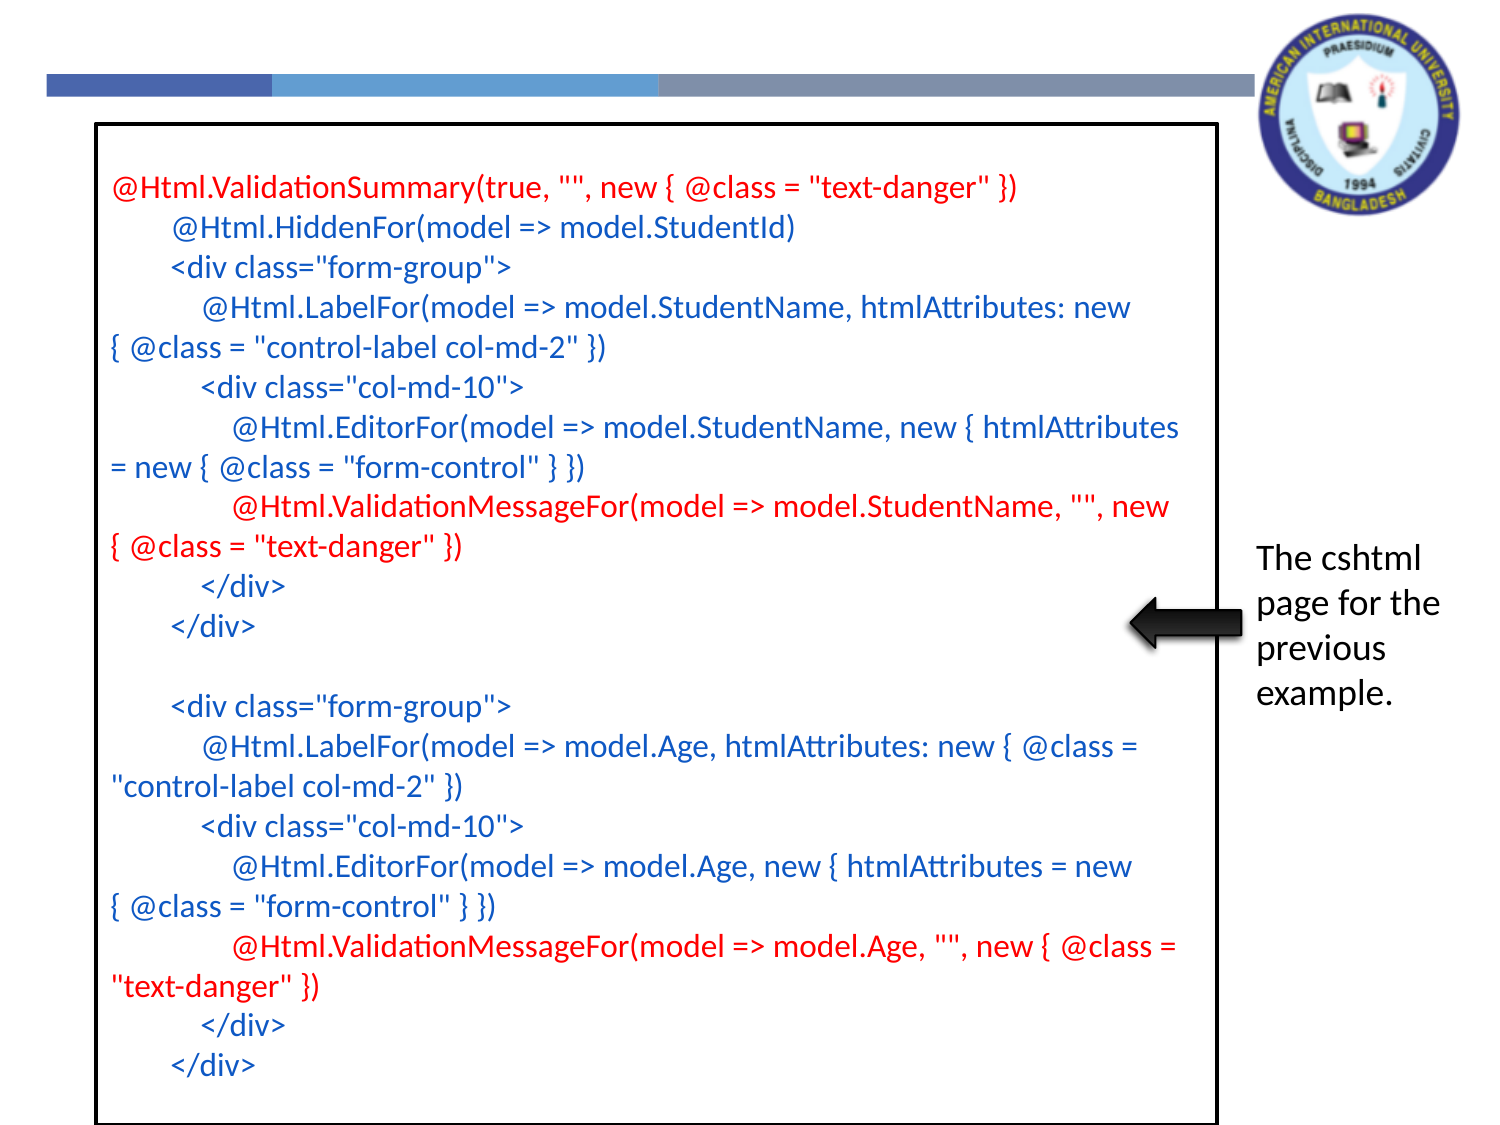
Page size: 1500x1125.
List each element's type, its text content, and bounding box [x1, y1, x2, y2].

text_box The cshtml page for the previous example. [1241, 525, 1474, 721]
text_box @Html.ValidationSummary(true, "", new { @class = "text-danger" }) @Html.HiddenFor(model => model.StudentId) <div class="form-group"> @Html.LabelFor(model => model.StudentName, htmlAttributes: new { @class = "control-label col-md-2" }) <div class="col-md-10"> @Html.EditorFor(model => model.StudentName, new { htmlAttributes = new { @class = "form-control" } }) @Html.ValidationMessageFor(model => model.StudentName, "", new { @class = "text-danger" }) </div> </div> <div class="form-group"> @Html.LabelFor(model => model.Age, htmlAttributes: new { @class = "control-label col-md-2" }) <div class="col-md-10"> @Html.EditorFor(model => model.Age, new { htmlAttributes = new { @class = "form-control" } }) @Html.ValidationMessageFor(model => model.Age, "", new { @class = "text-danger" }) </div> </div> [94, 122, 1219, 1125]
picture [1254, 9, 1465, 221]
text_box [1129, 596, 1243, 649]
